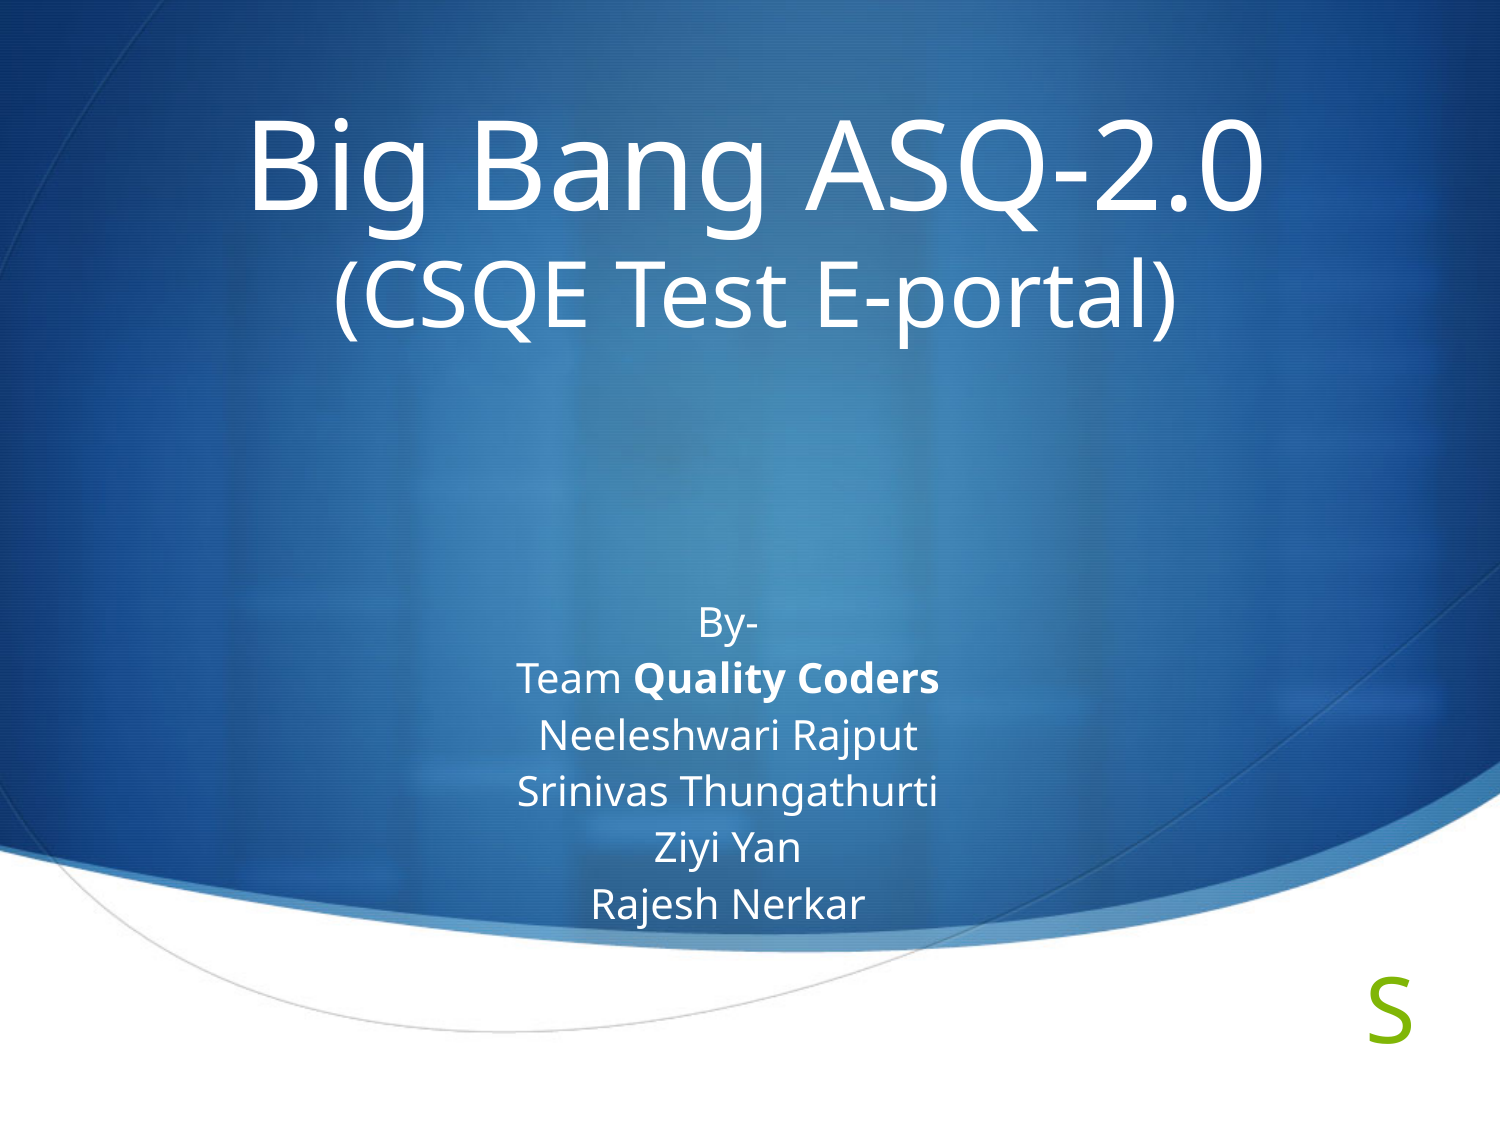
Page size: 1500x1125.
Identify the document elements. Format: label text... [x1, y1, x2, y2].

subtitle By- Team Quality Coders Neeleshwari Rajput Srinivas Thungathurti Ziyi Yan Rajesh Nerkar [112, 595, 1344, 1045]
picture [0, 0, 1500, 1125]
title Big Bang ASQ-2.0 (CSQE Test E-portal) [112, 62, 1400, 346]
